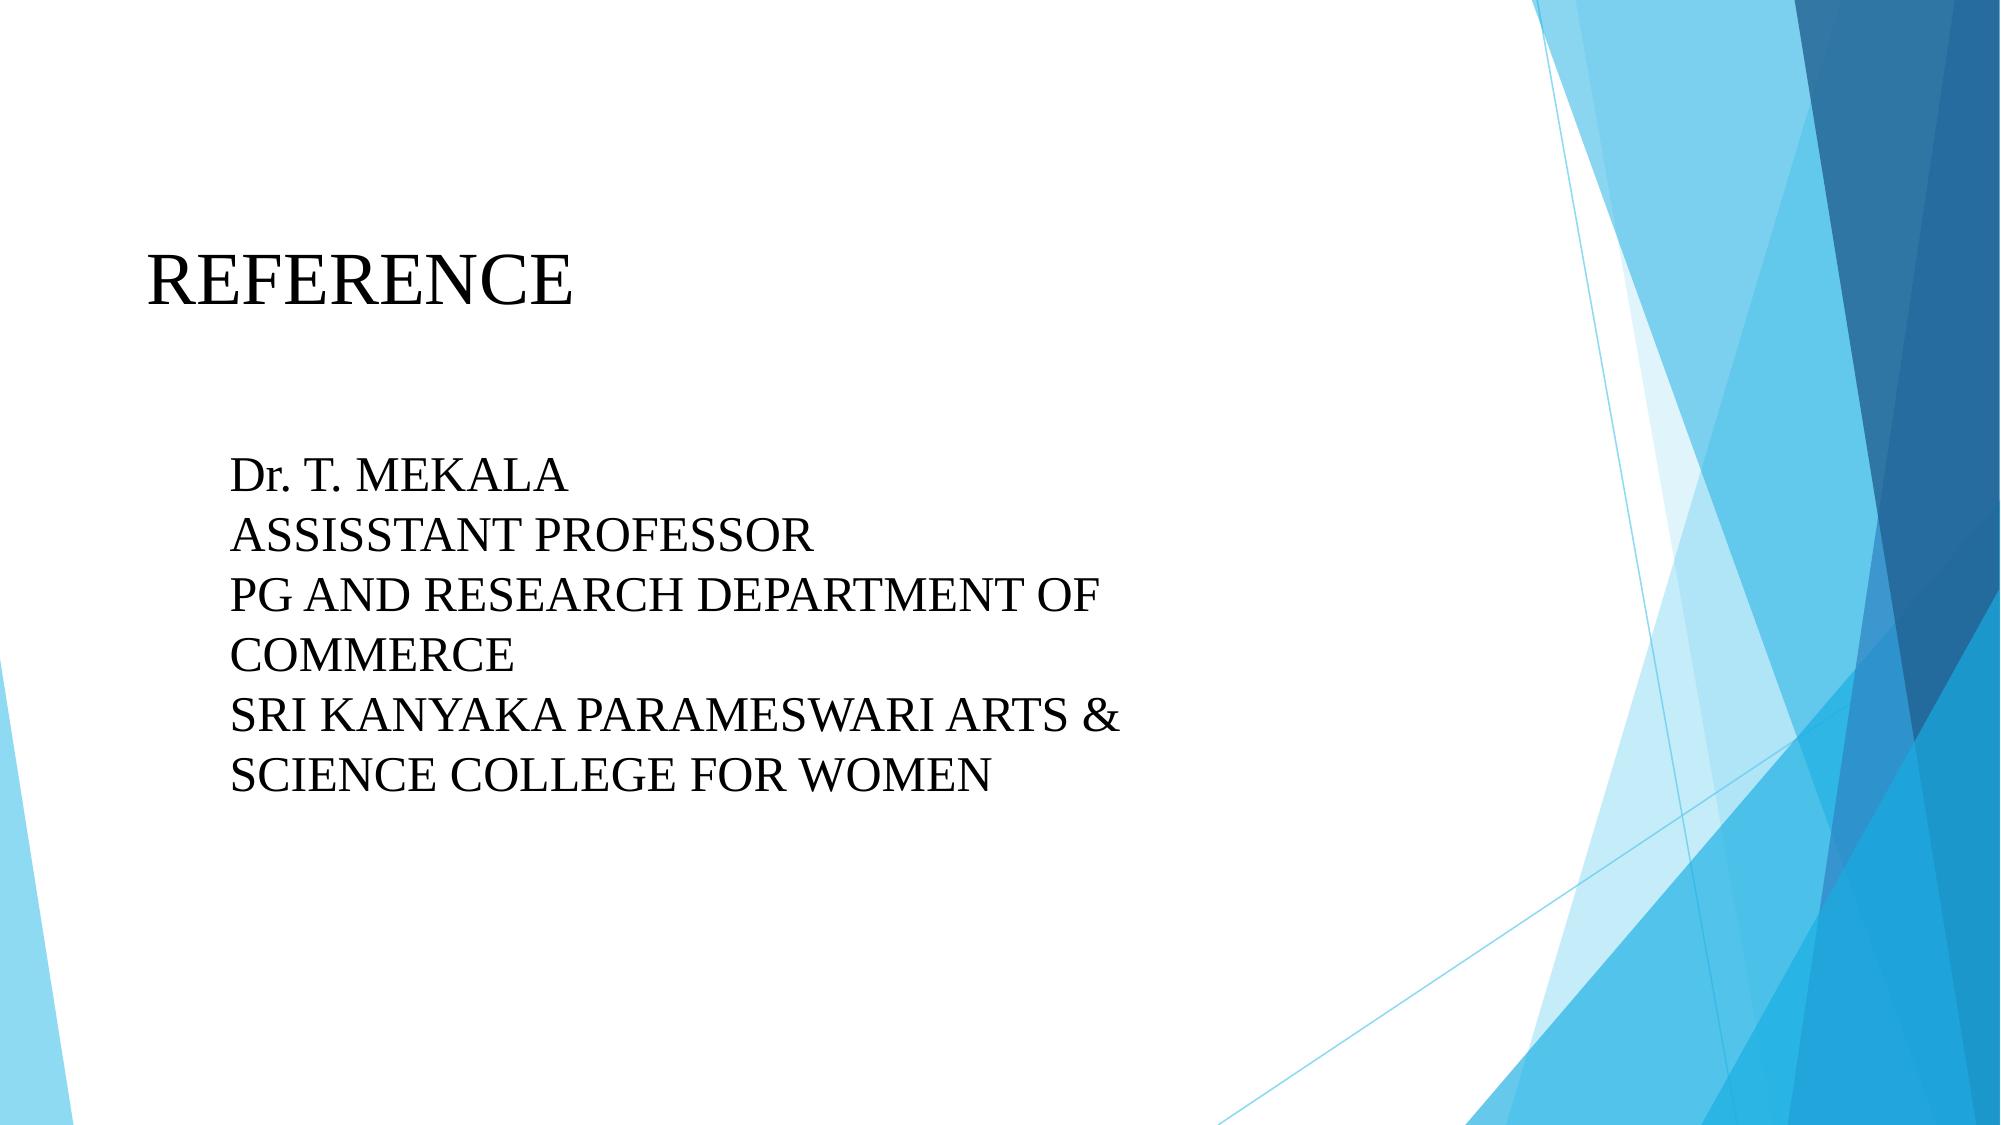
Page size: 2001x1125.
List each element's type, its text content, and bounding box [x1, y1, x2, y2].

text_box REFERENCE [131, 222, 1034, 328]
text_box Dr. T. MEKALA ASSISSTANT PROFESSOR PG AND RESEARCH DEPARTMENT OF COMMERCE SRI KANYAKA PARAMESWARI ARTS & SCIENCE COLLEGE FOR WOMEN [214, 433, 1216, 809]
